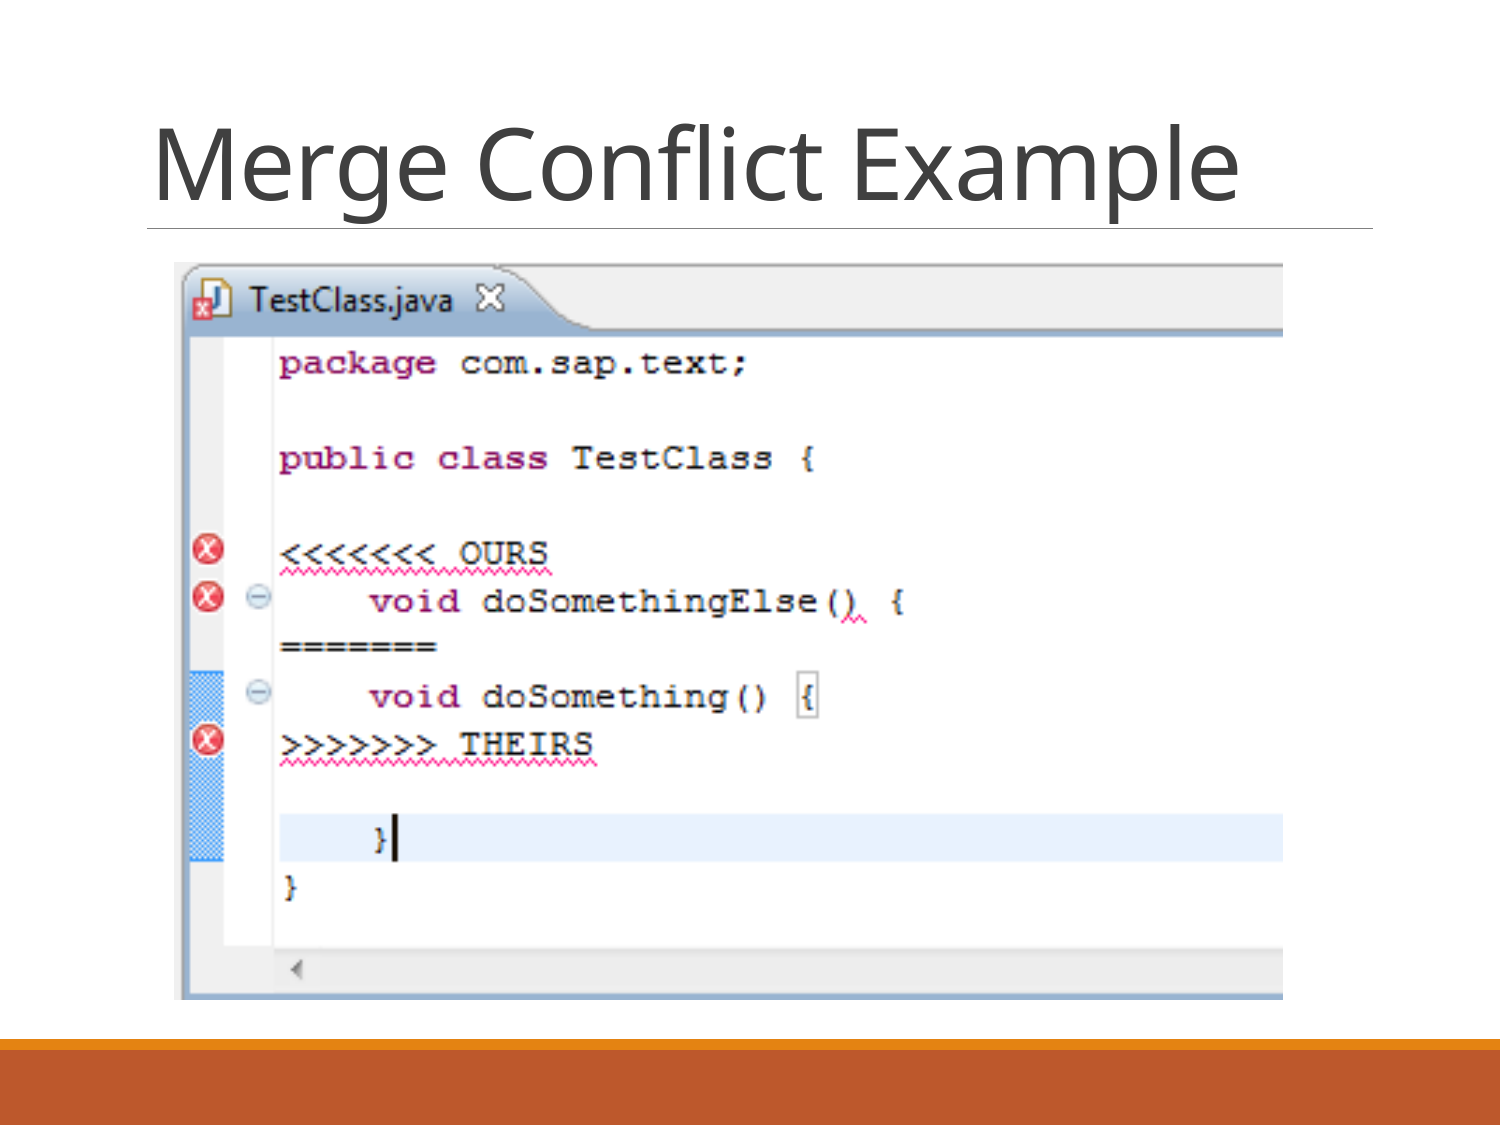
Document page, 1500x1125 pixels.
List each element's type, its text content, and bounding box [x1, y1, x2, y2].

picture [174, 261, 1283, 1001]
title Merge Conflict Example [135, 47, 1373, 229]
